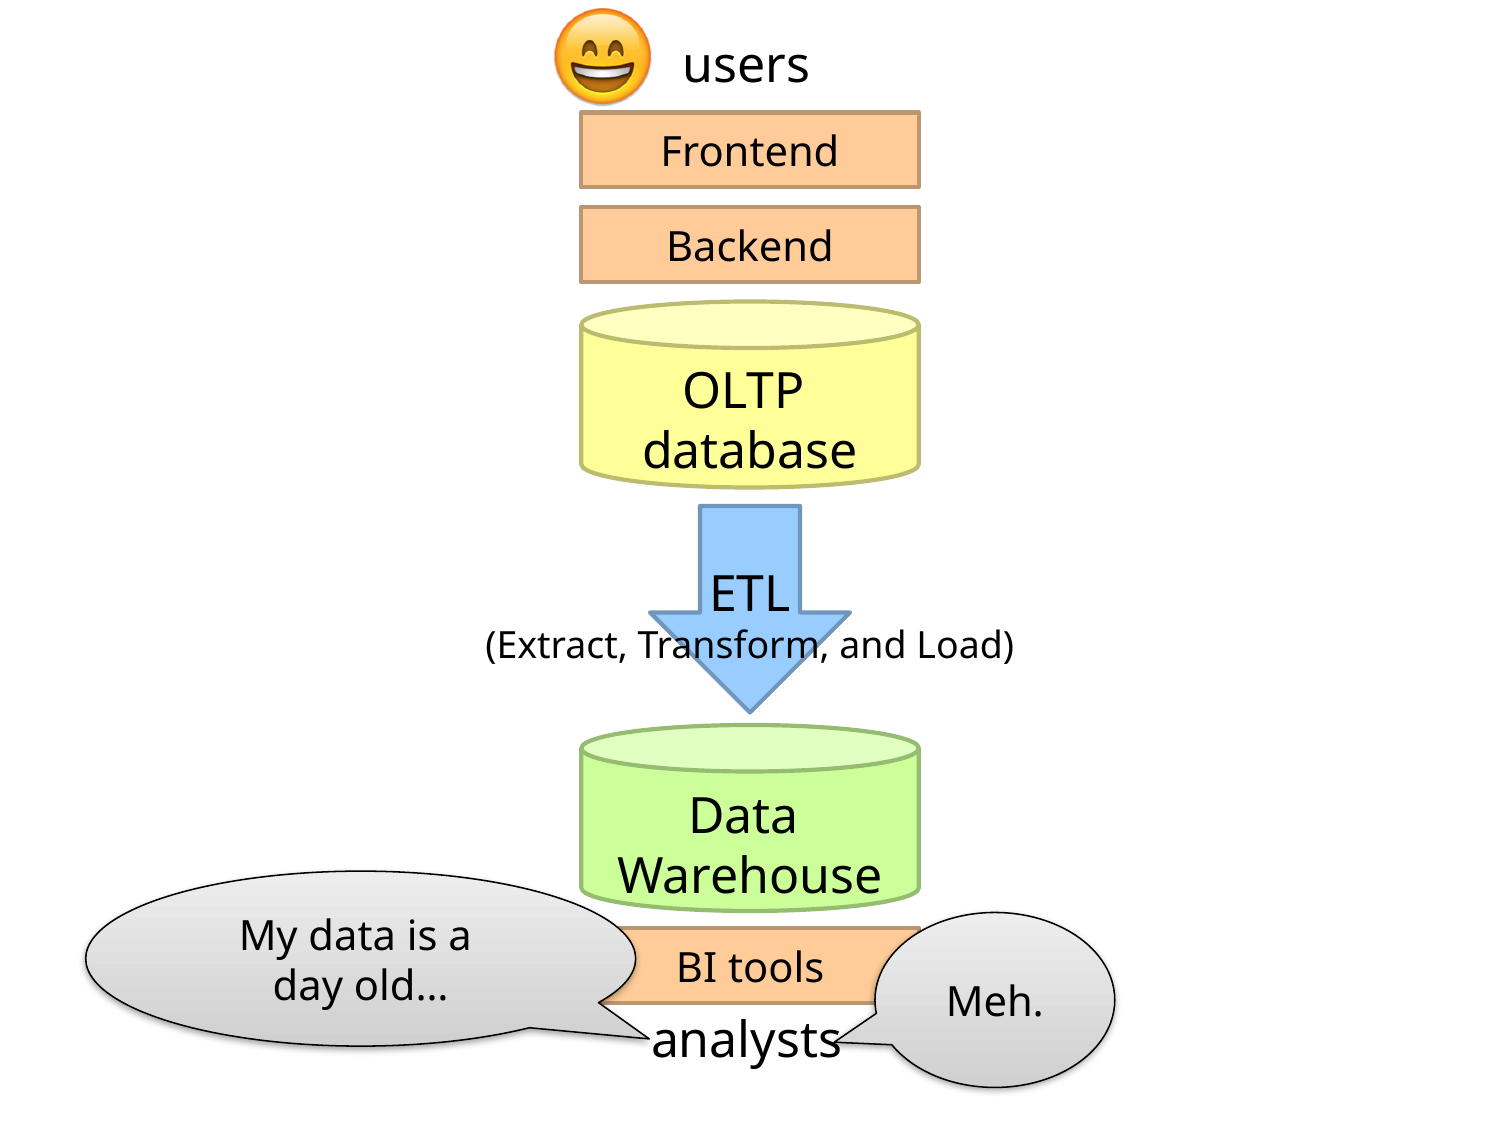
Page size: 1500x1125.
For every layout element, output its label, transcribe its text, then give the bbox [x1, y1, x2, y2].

text_box [708, 674, 792, 715]
text_box Frontend [579, 110, 921, 189]
text_box My data is a day old… [84, 870, 650, 1047]
text_box BI tools [618, 926, 921, 1000]
picture [542, 0, 663, 117]
text_box users [667, 24, 913, 100]
text_box ETL (Extract, Transform, and Load) [449, 553, 1050, 674]
text_box Backend [579, 205, 921, 284]
text_box Why? [584, 728, 916, 769]
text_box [581, 301, 919, 488]
text_box [697, 503, 803, 553]
text_box Data Warehouse [581, 776, 919, 911]
text_box analysts [581, 1000, 913, 1075]
text_box [579, 722, 921, 892]
text_box Meh. [833, 911, 1116, 1089]
